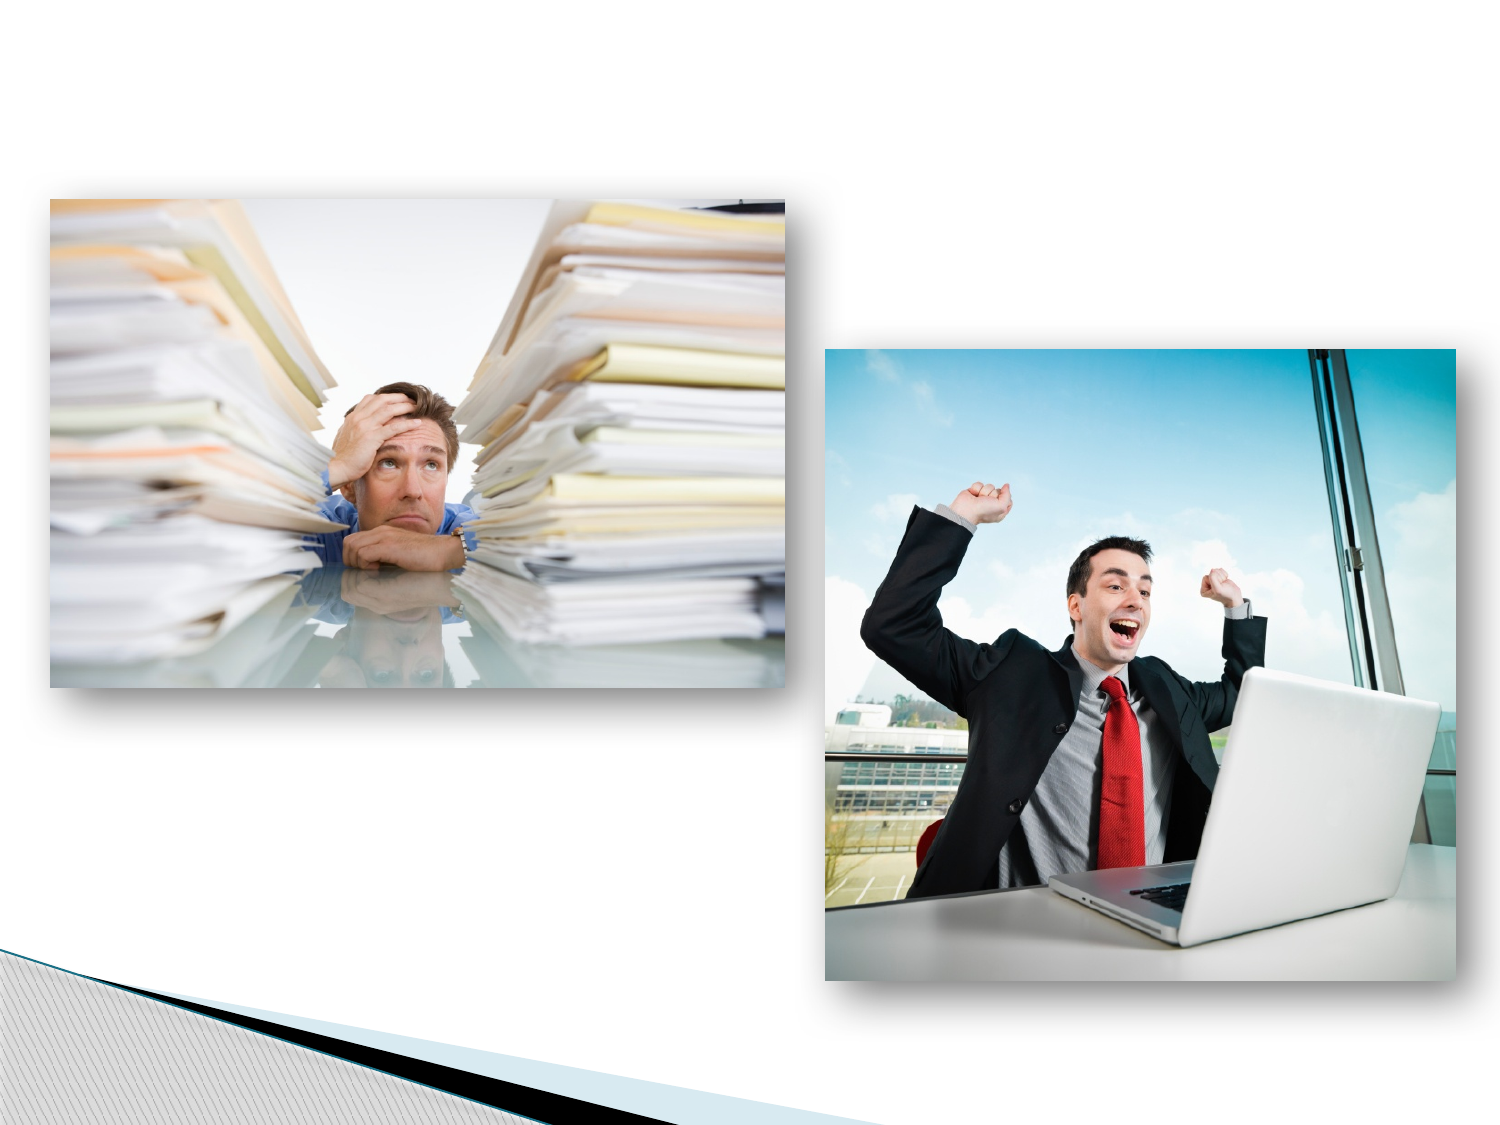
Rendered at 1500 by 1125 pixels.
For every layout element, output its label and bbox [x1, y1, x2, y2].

picture [824, 349, 1456, 981]
picture [49, 199, 785, 688]
